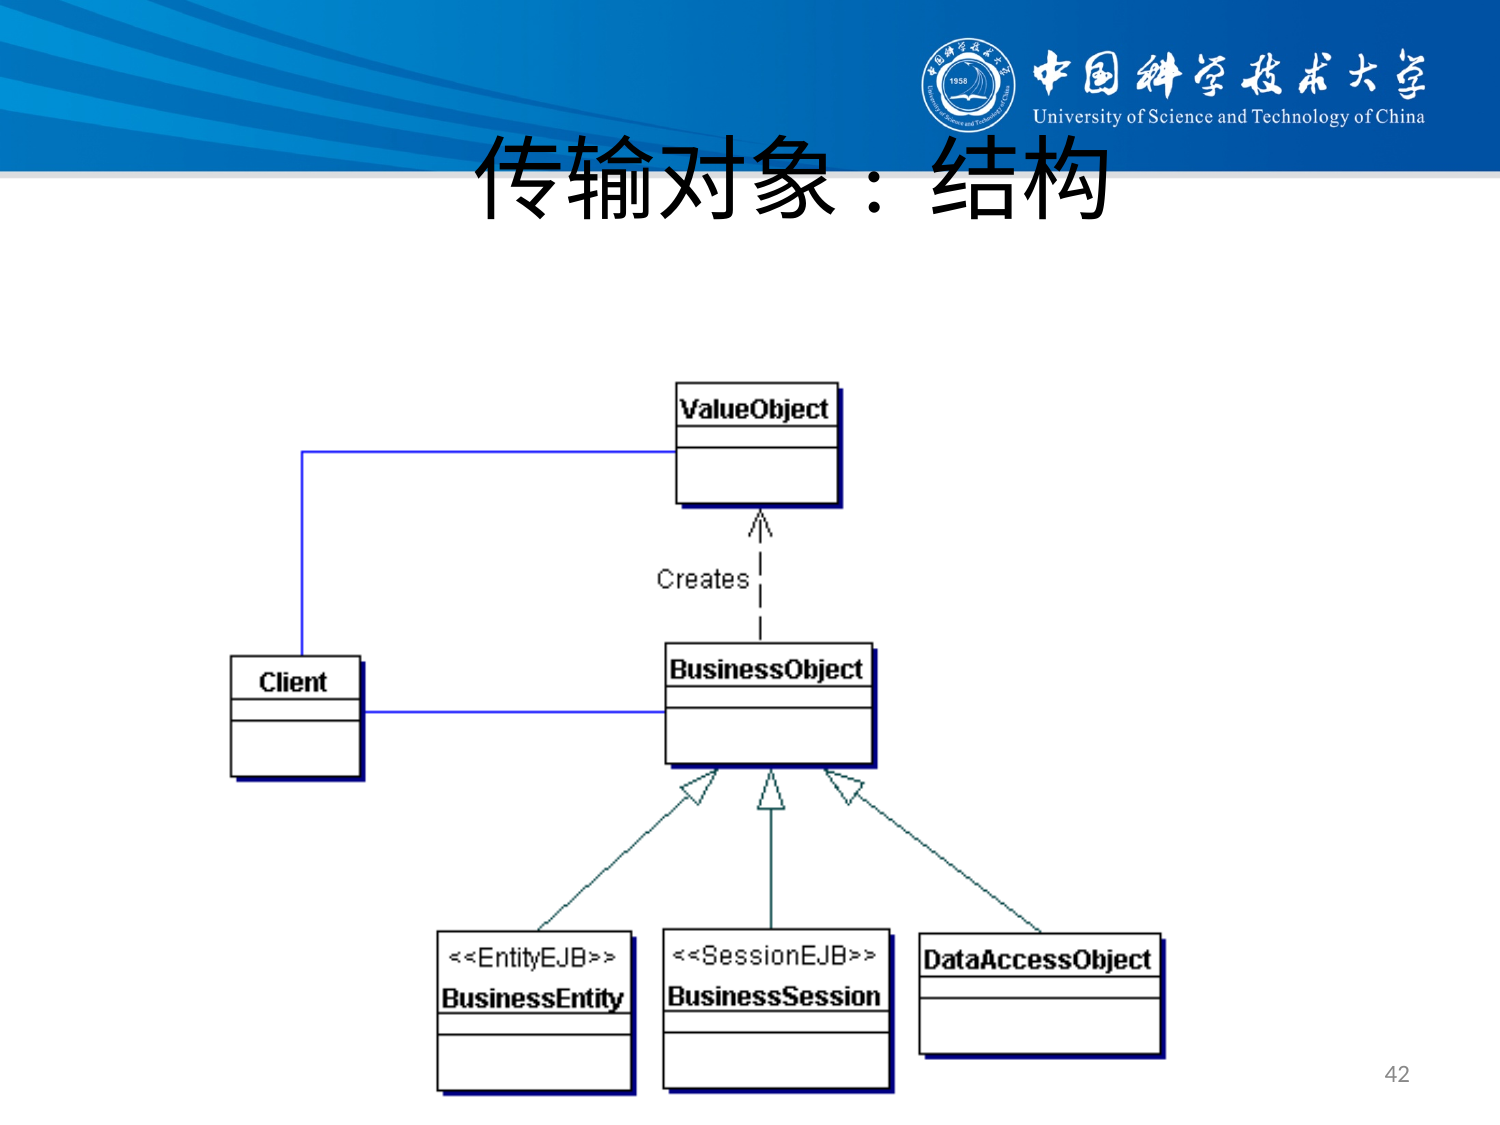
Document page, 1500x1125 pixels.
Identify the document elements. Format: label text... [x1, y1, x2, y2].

title 传输对象: 结构 [123, 132, 1463, 221]
slide_number 42 [1191, 1042, 1425, 1103]
picture [0, 0, 1500, 1125]
